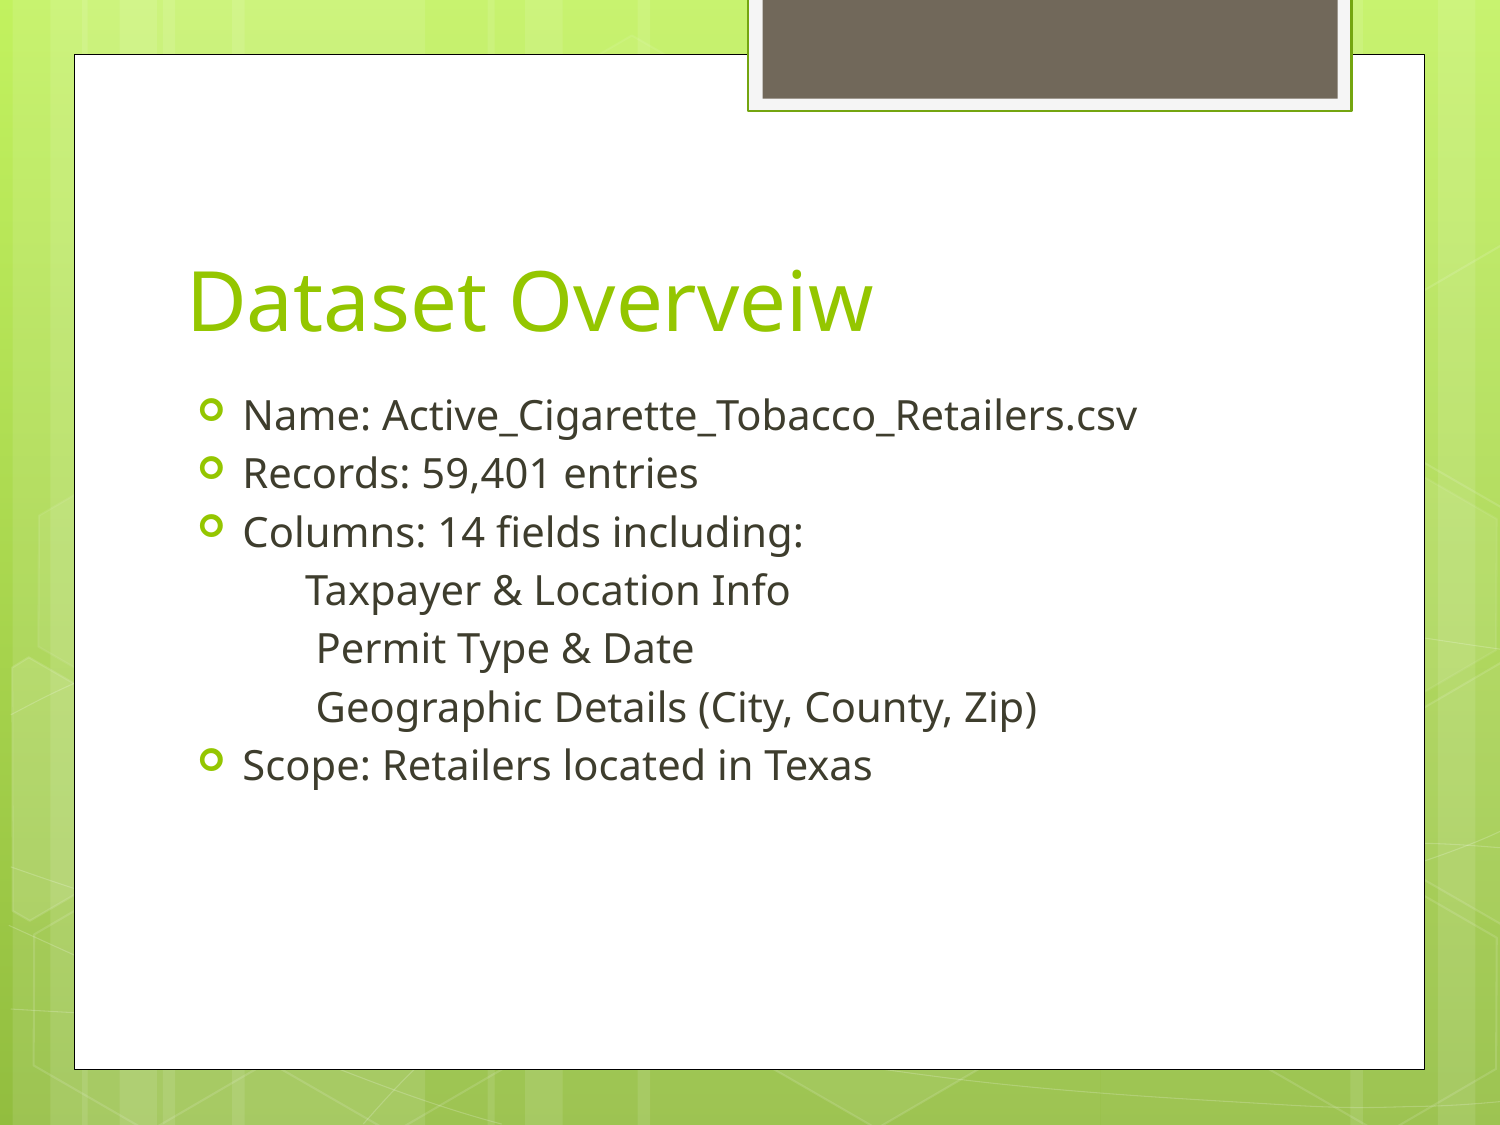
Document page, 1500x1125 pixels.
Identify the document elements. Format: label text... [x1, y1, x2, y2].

title Dataset Overveiw [171, 168, 1324, 357]
list Name: Active_Cigarette_Tobacco_Retailers.csv Records: 59,401 entries Columns: 14 fields including: Taxpayer & Location Info Permit Type & Date Geographic Details (City, County, Zip) Scope: Retailers located in Texas [171, 381, 1283, 957]
